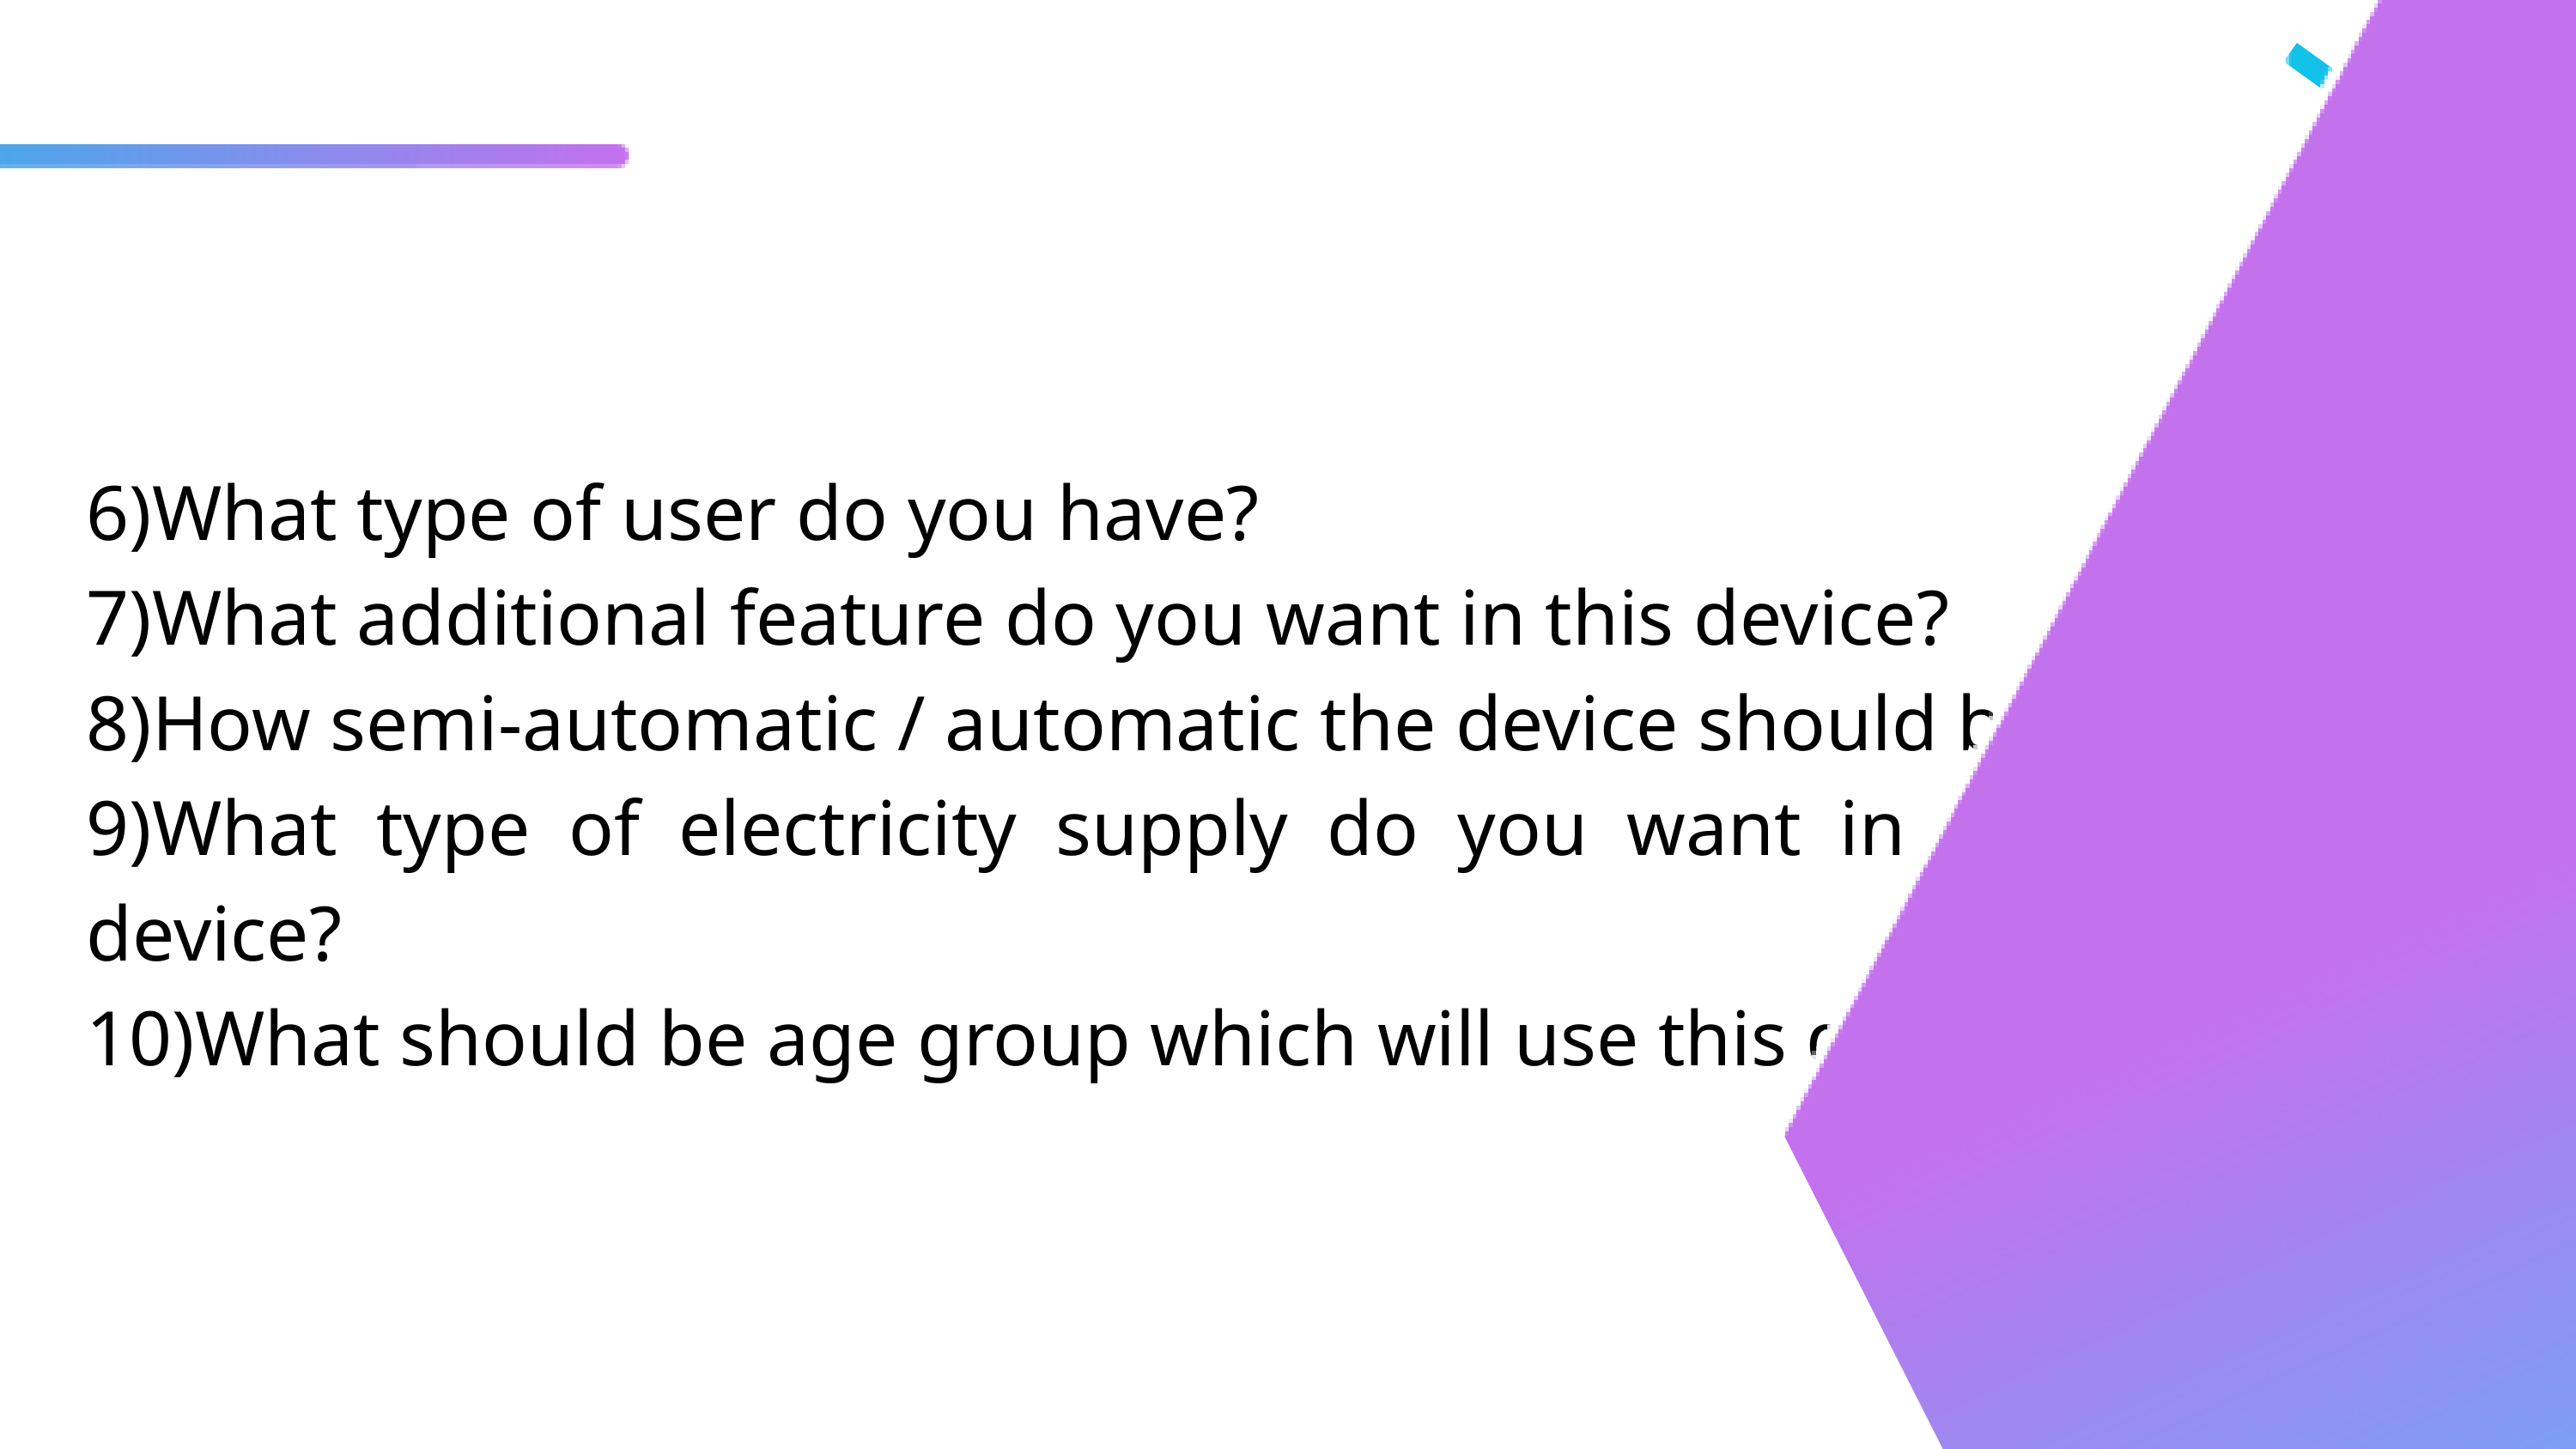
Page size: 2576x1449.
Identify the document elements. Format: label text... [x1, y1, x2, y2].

text_box [1435, 0, 2576, 1449]
text_box [0, 144, 629, 168]
text_box 6)What type of user do you have? 7)What additional feature do you want in this device? 8)How semi-automatic / automatic the device should be? 9)What type of electricity supply do you want in your device? 10)What should be age group which will use this device? [86, 450, 1809, 1186]
